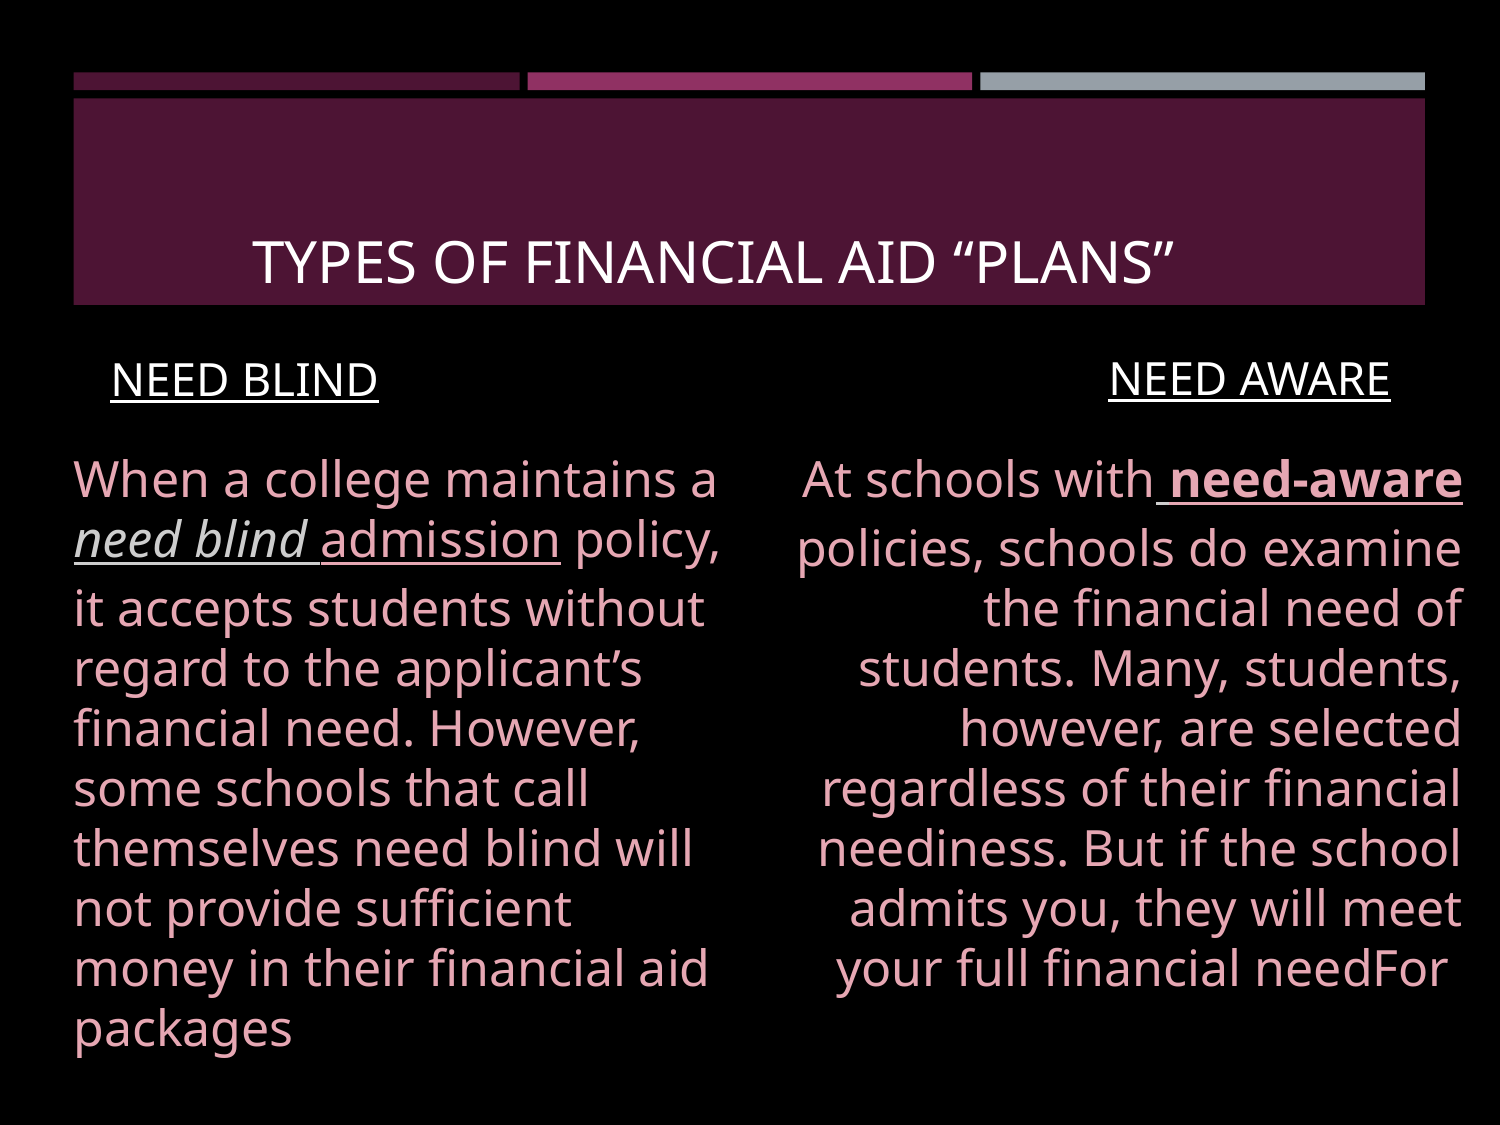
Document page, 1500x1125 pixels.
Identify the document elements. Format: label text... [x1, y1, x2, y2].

list When a college maintains a need blind admission policy, it accepts students without regard to the applicant’s financial need. However, some schools that call themselves need blind will not provide sufficient money in their financial aid packages [58, 440, 743, 1076]
list NEED AWARE [815, 317, 1406, 412]
list At schools with need-aware policies, schools do examine the financial need of students. Many, students, however, are selected regardless of their financial neediness. But if the school admits you, they will meet your full financial needFor [743, 440, 1479, 1076]
title Types of financial aid “PLANS” [58, 125, 1370, 303]
list NEED BLIND [95, 318, 685, 413]
